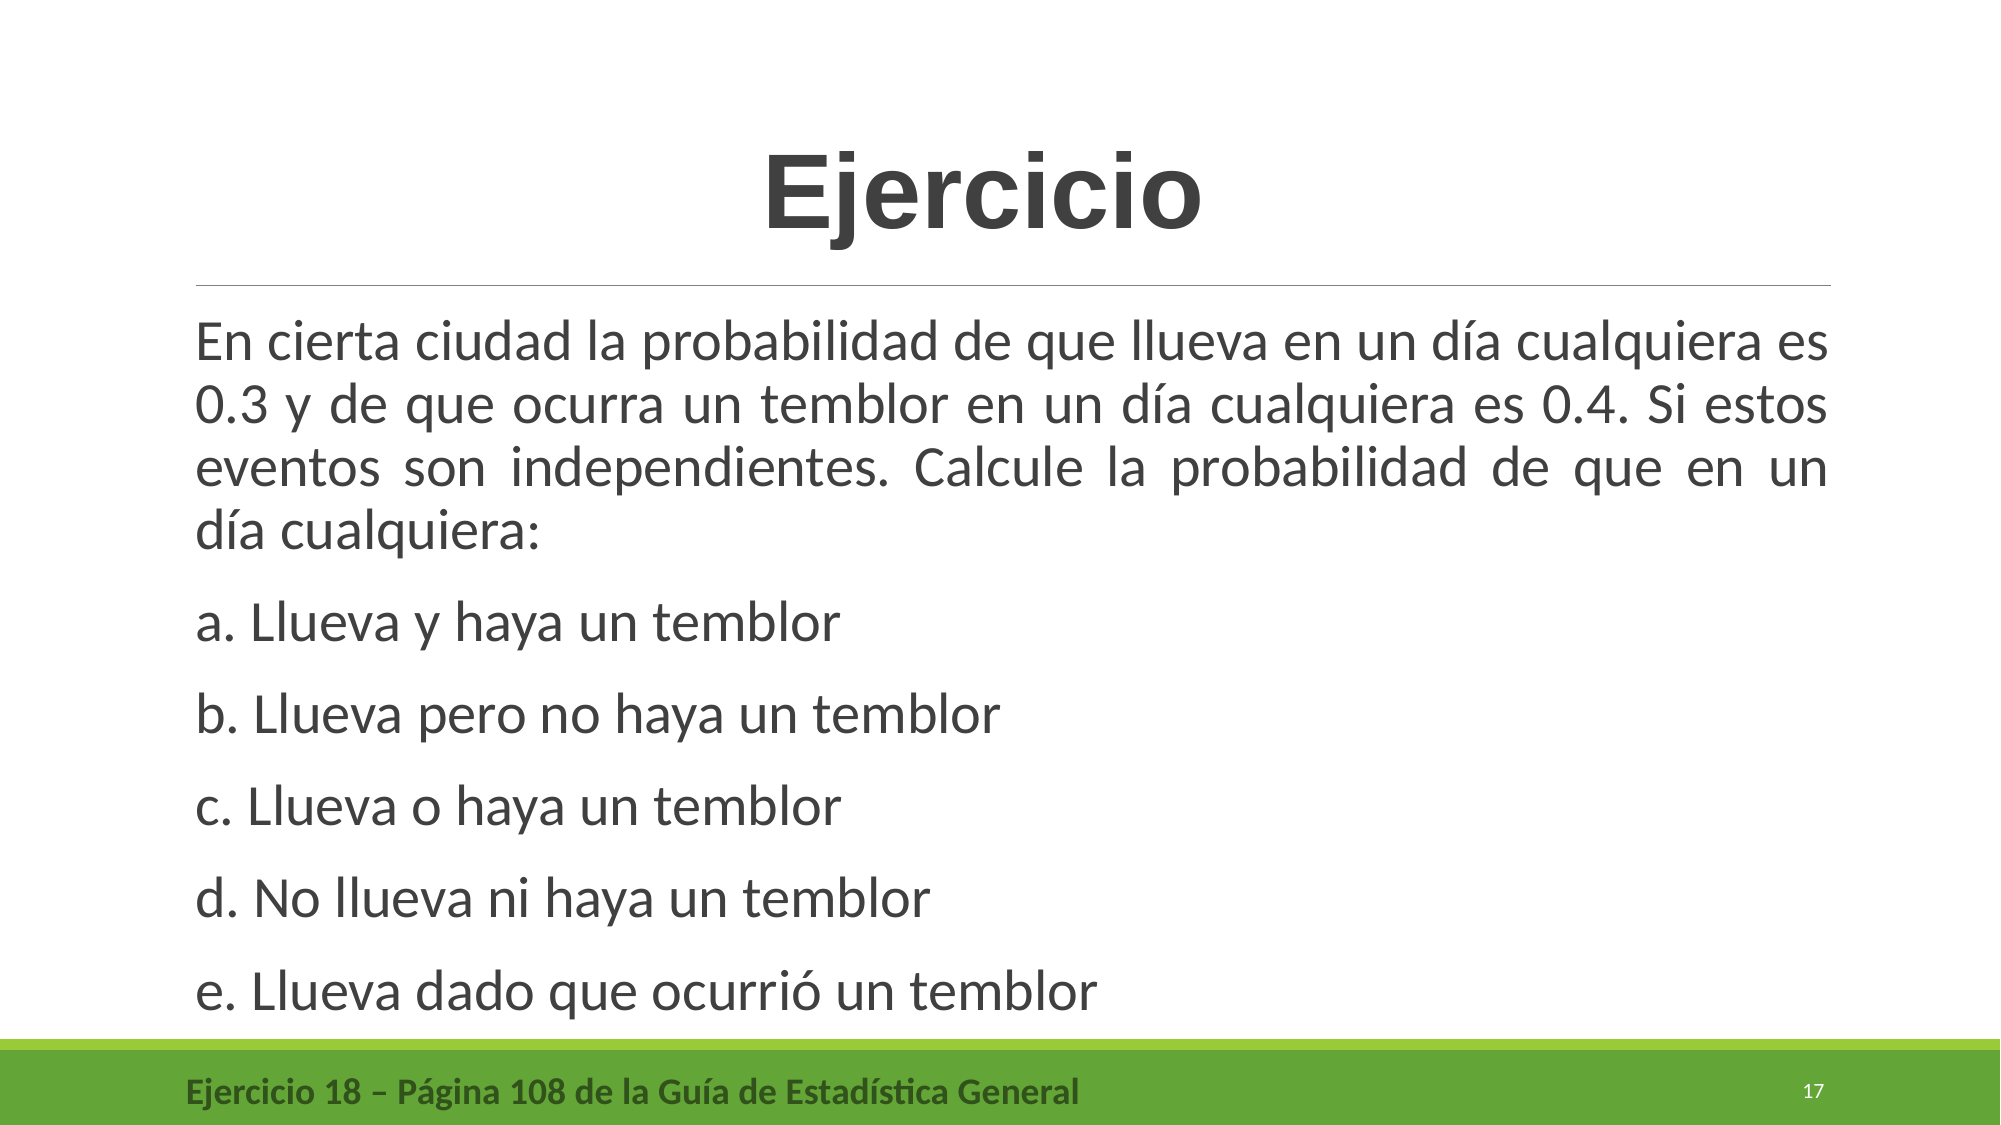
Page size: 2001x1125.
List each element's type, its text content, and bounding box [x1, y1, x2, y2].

text_box Ejercicio 18 – Página 108 de la Guía de Estadística General [159, 1058, 1108, 1121]
slide_number 17 [1624, 1059, 1840, 1120]
list En cierta ciudad la probabilidad de que llueva en un día cualquiera es 0.3 y de que ocurra un temblor en un día cualquiera es 0.4. Si estos eventos son independientes. Calcule la probabilidad de que en un día cualquiera: a. Llueva y haya un temblor b. Llueva pero no haya un temblor c. Llueva o haya un temblor d. No llueva ni haya un temblor e. Llueva dado que ocurrió un temblor [180, 302, 1830, 963]
text_box Ejercicio [211, 129, 1732, 263]
